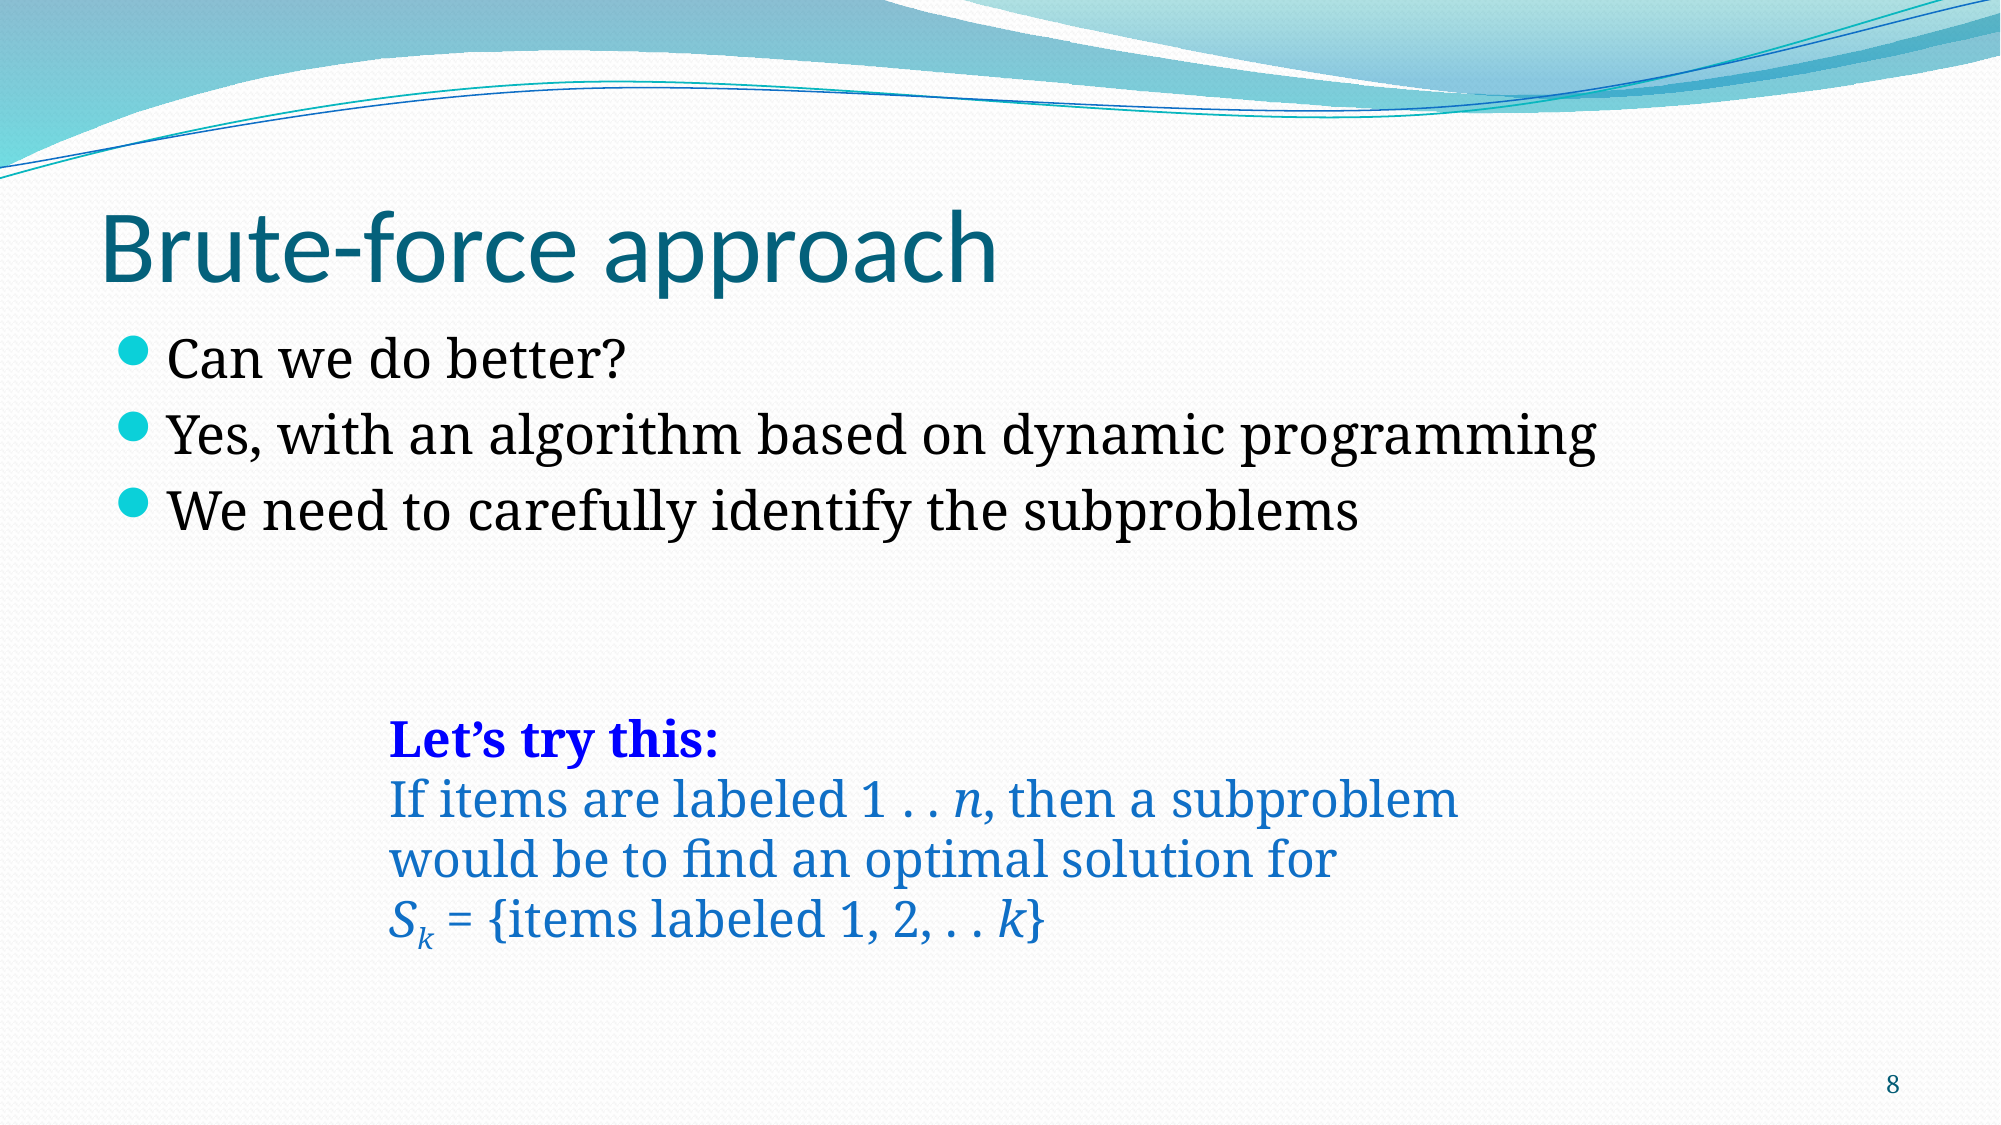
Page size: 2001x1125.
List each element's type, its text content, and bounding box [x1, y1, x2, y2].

slide_number 8 [1733, 1042, 1900, 1103]
title Brute-force approach [99, 115, 1900, 303]
text_box Let’s try this: If items are labeled 1 . . n, then a subproblem would be to find an optimal solution for Sk = {items labeled 1, 2, . . k} [375, 699, 1625, 963]
list Can we do better? Yes, with an algorithm based on dynamic programming We need to carefully identify the subproblems [99, 317, 1900, 1038]
